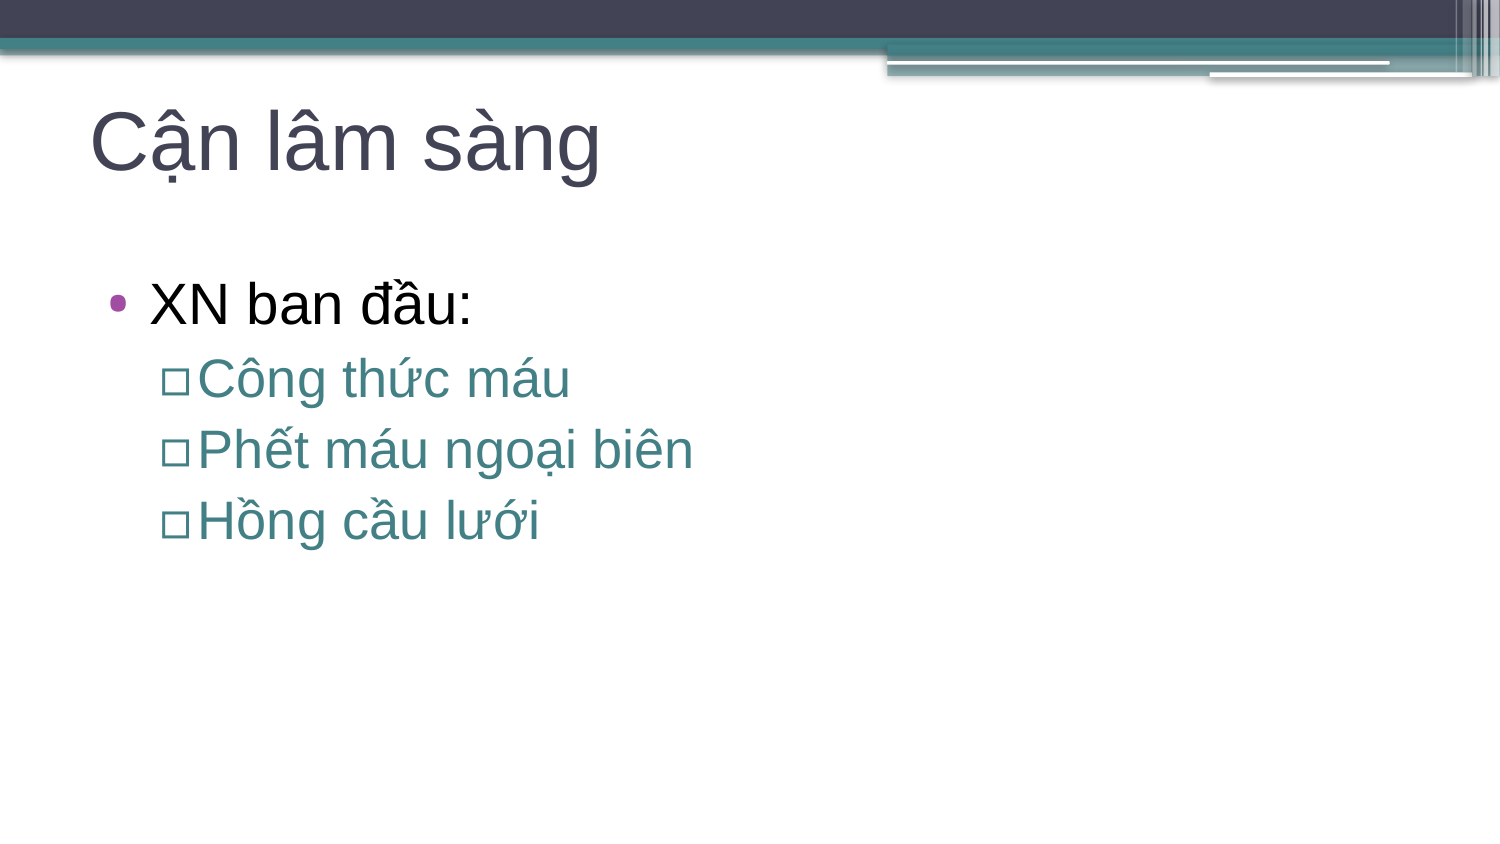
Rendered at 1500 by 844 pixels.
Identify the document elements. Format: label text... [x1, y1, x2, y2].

list XN ban đầu: Công thức máu Phết máu ngoại biên Hồng cầu lưới [75, 259, 1425, 844]
title Cận lâm sàng [75, 71, 1425, 204]
